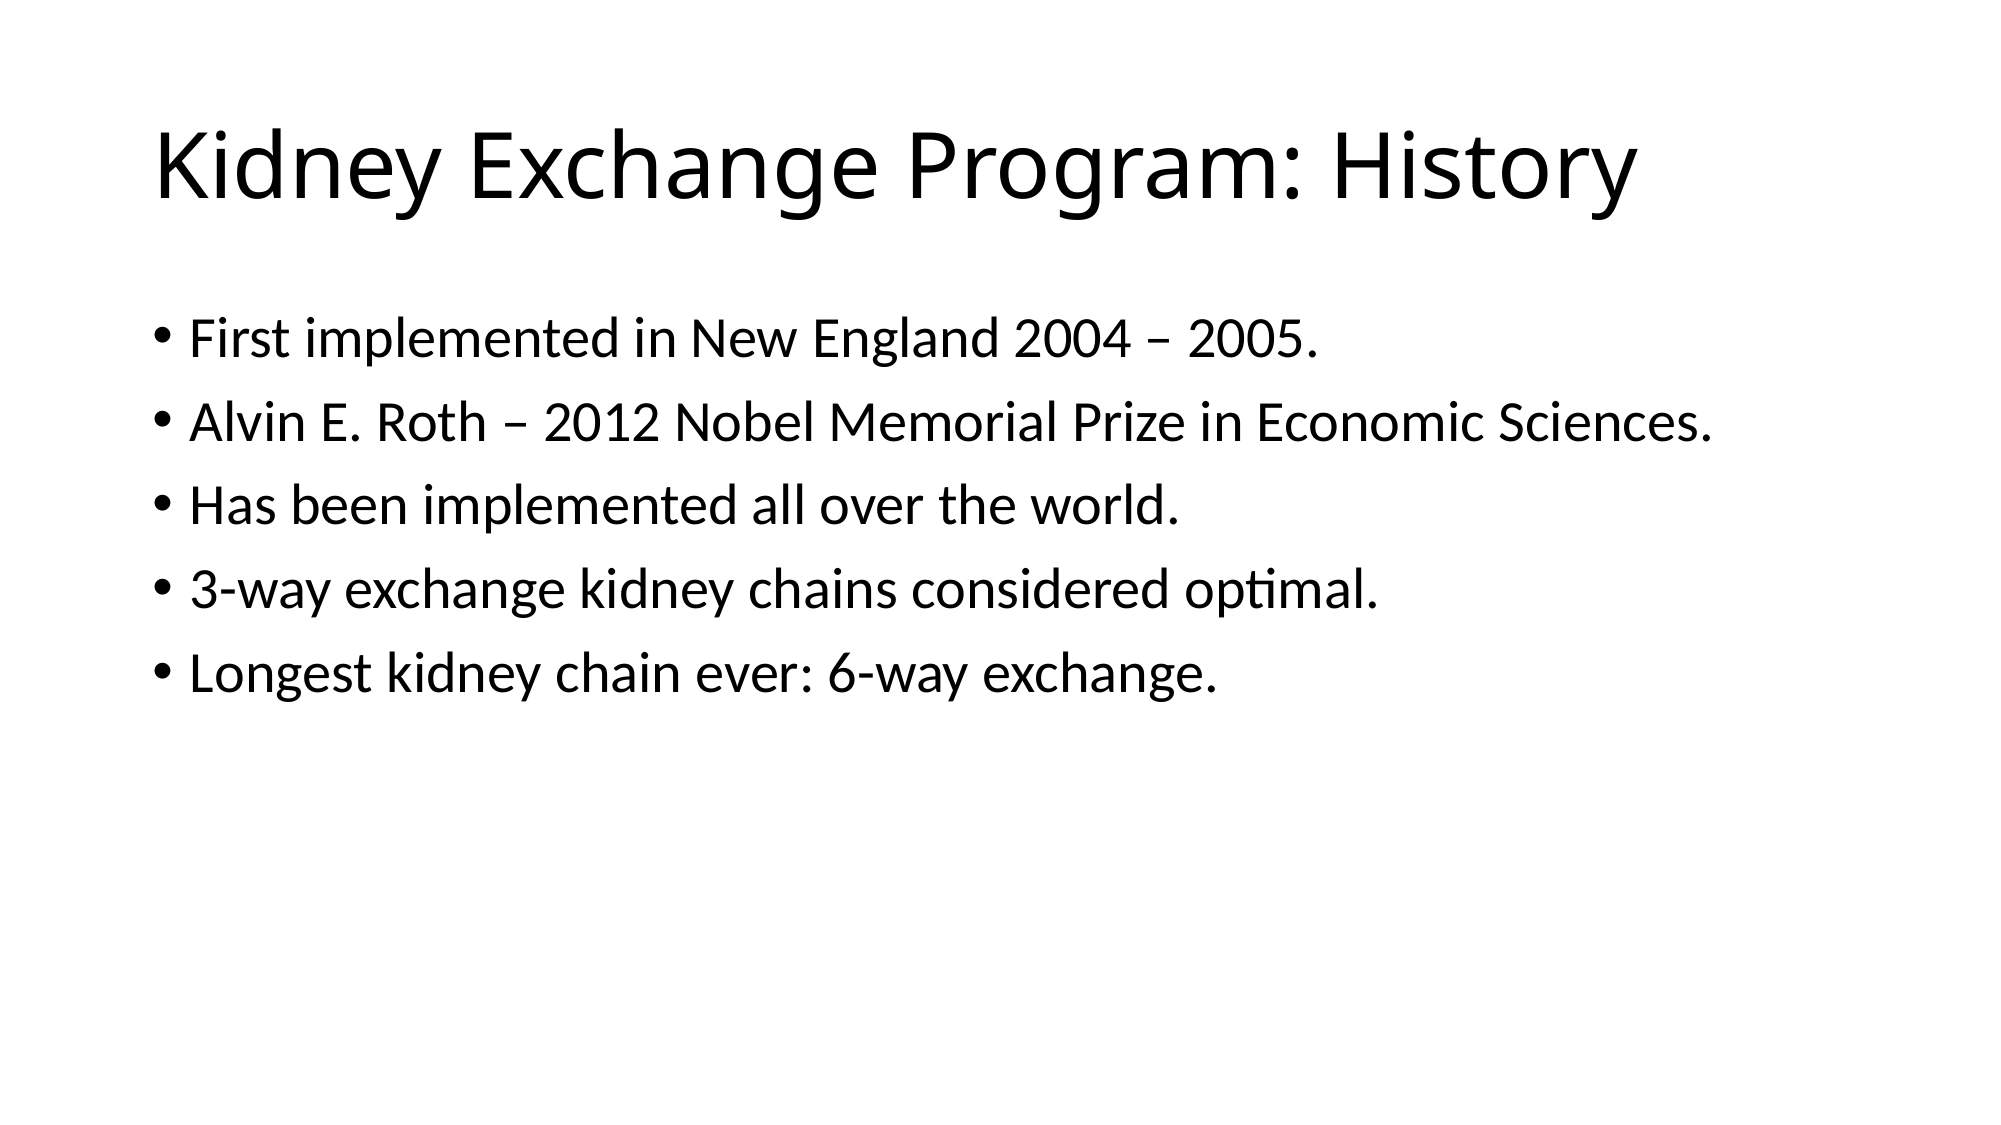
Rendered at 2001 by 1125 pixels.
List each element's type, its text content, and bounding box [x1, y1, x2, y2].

title Kidney Exchange Program: History [137, 59, 1863, 278]
list First implemented in New England 2004 – 2005. Alvin E. Roth – 2012 Nobel Memorial Prize in Economic Sciences. Has been implemented all over the world. 3-way exchange kidney chains considered optimal. Longest kidney chain ever: 6-way exchange. [137, 299, 1863, 1014]
